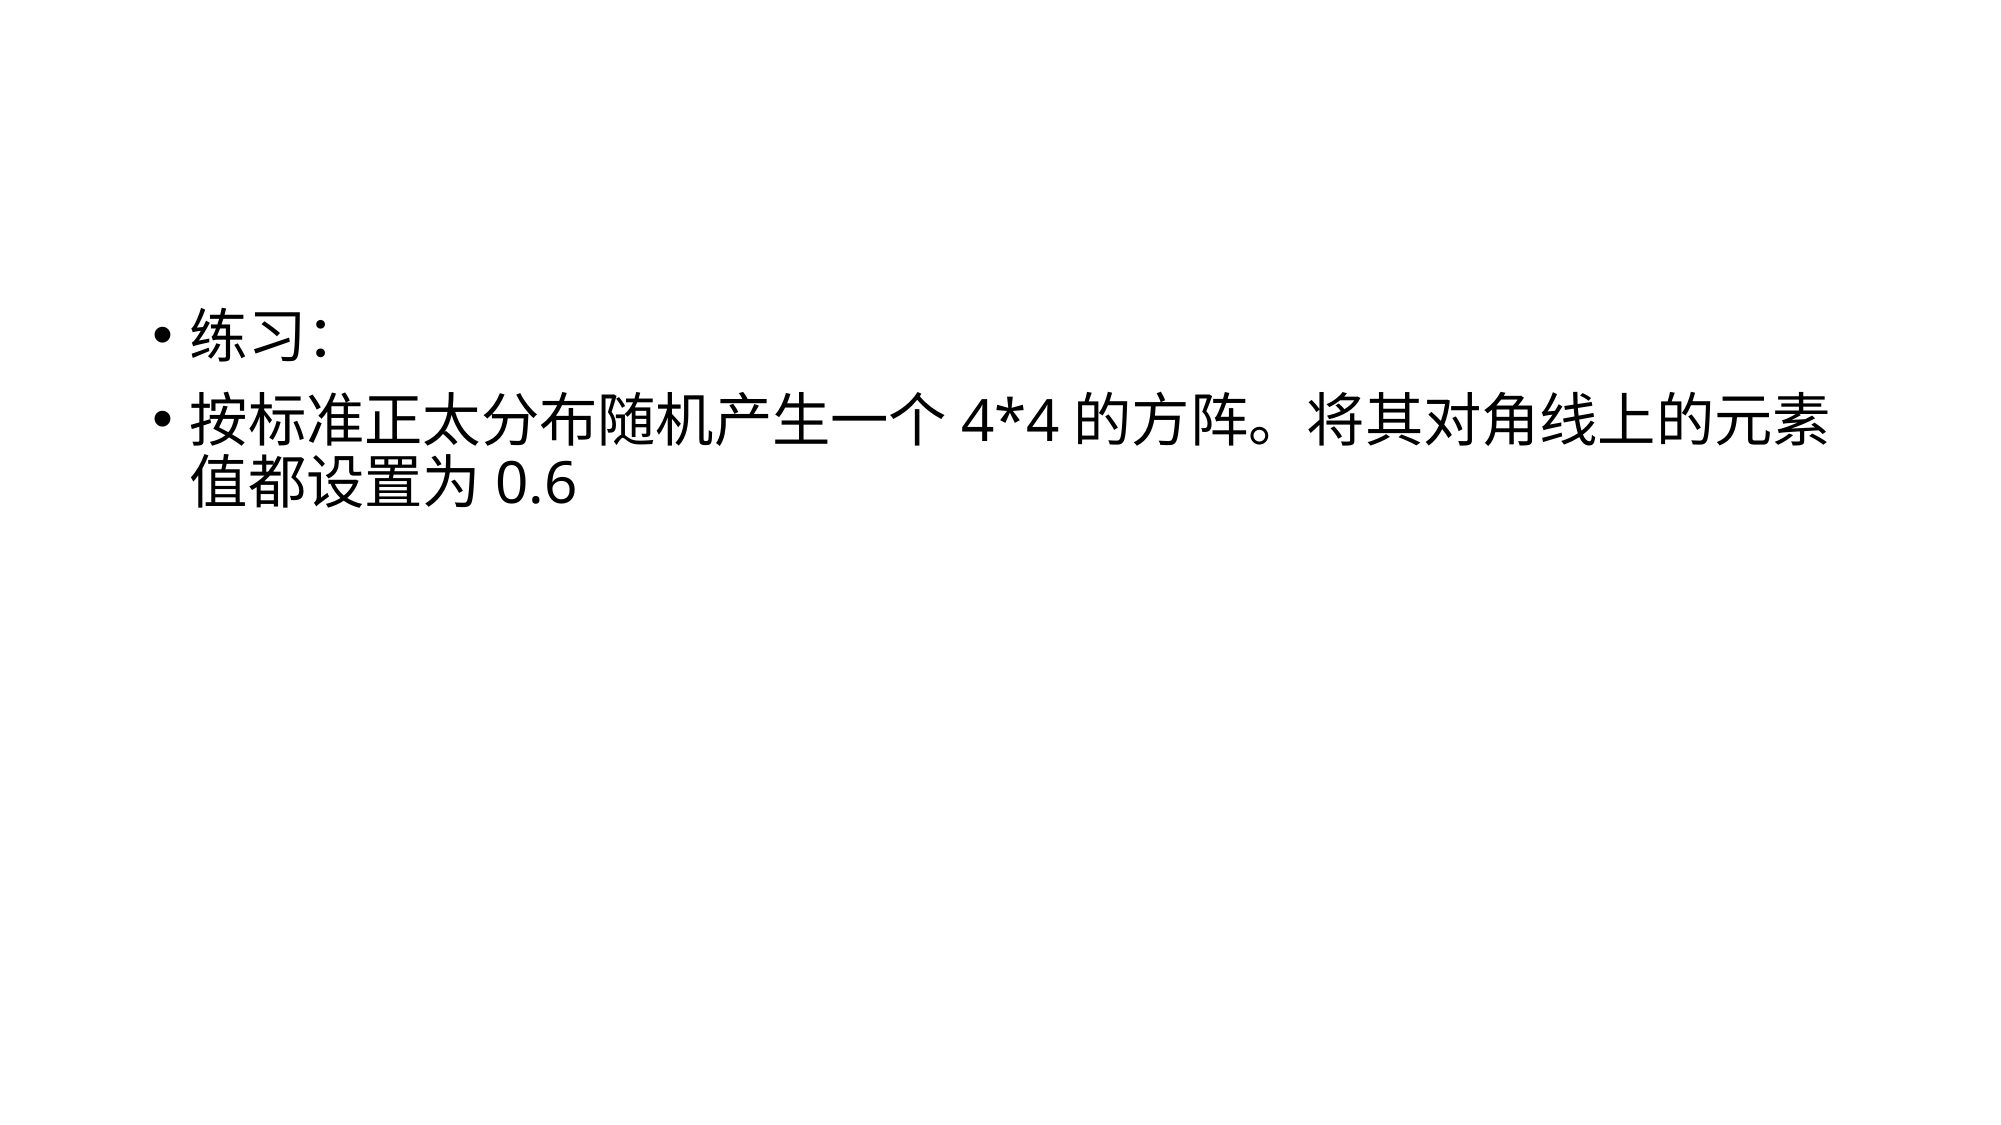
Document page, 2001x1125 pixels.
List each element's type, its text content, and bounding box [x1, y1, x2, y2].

list 练习： 按标准正太分布随机产生一个4*4的方阵。将其对角线上的元素值都设置为0.6 [137, 299, 1863, 1014]
